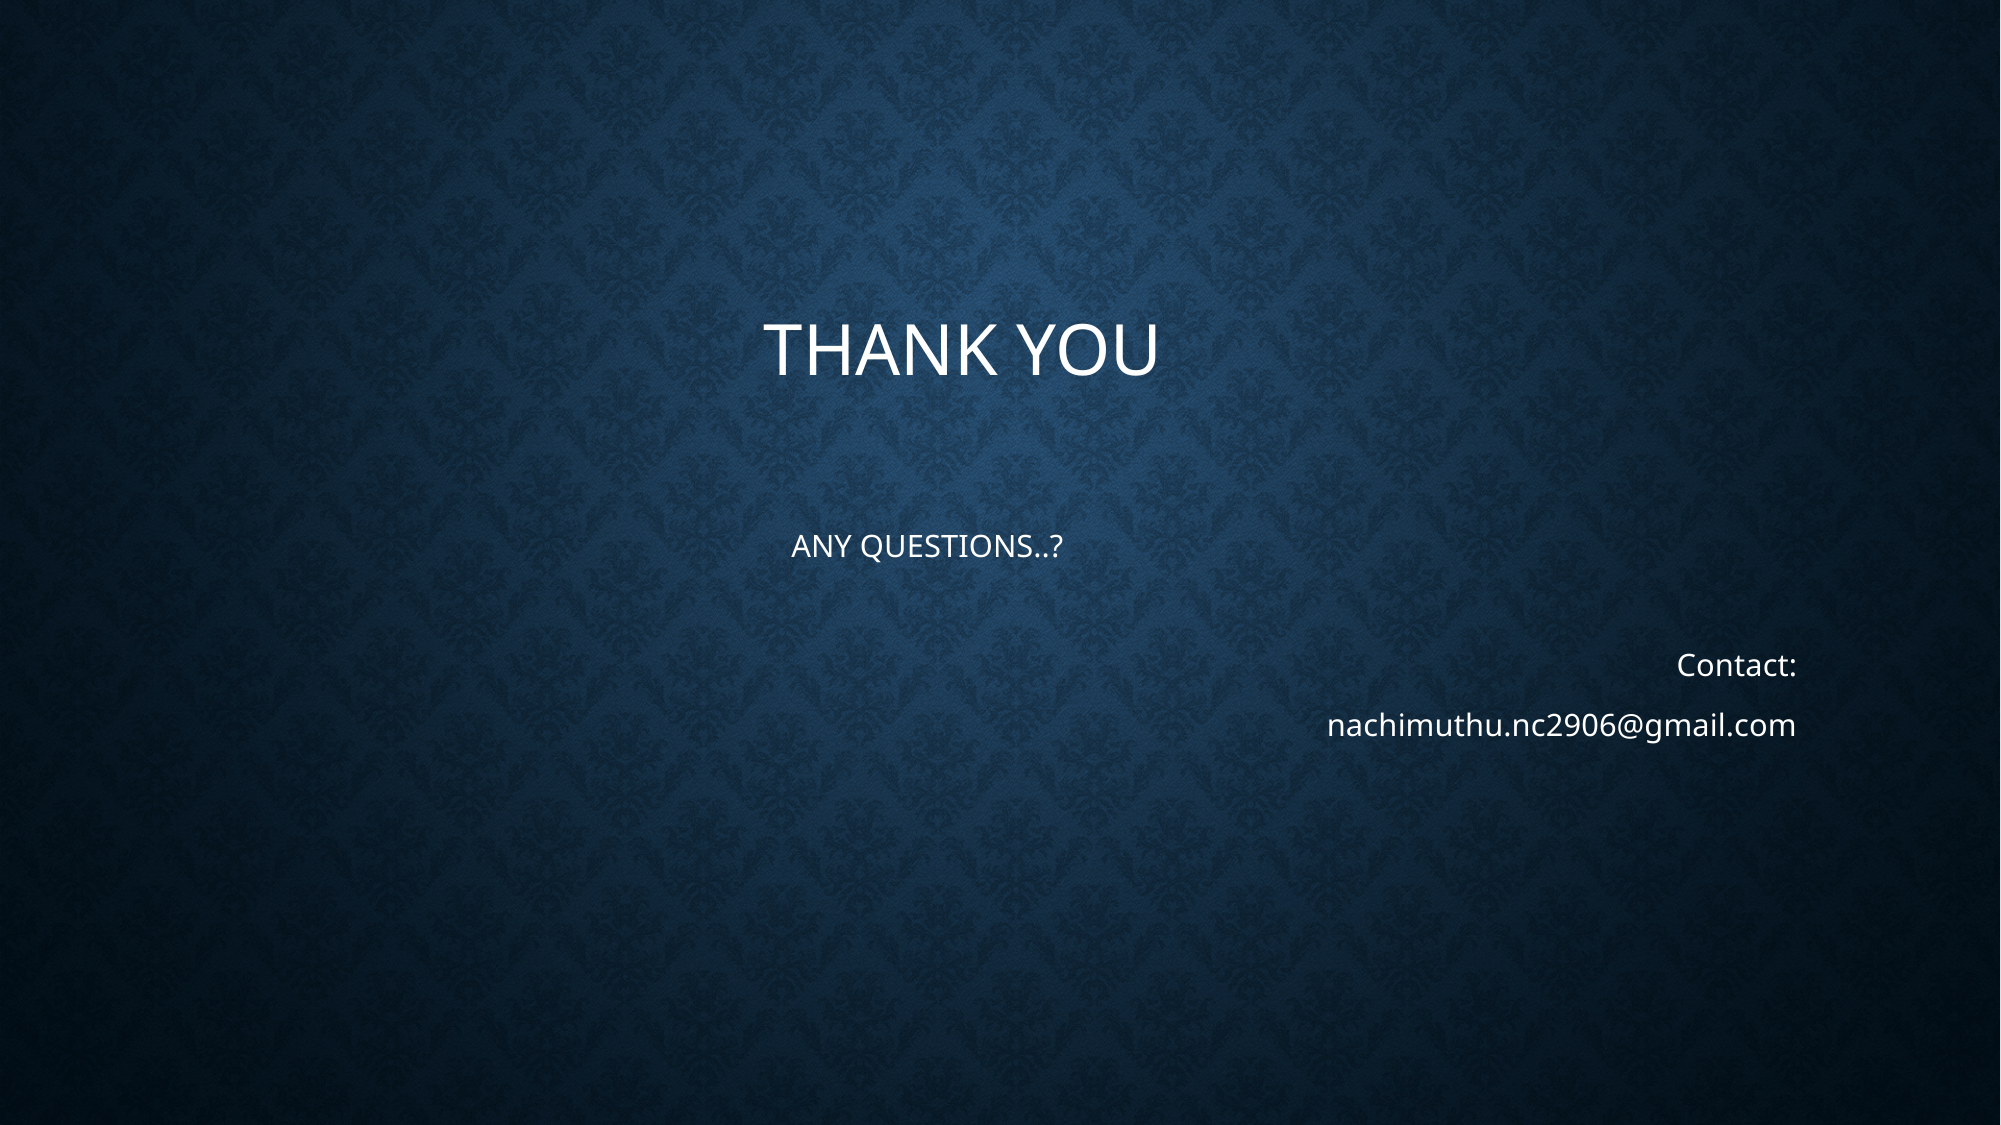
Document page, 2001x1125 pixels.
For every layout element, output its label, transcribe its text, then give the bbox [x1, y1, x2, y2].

title Thank You [114, 243, 1813, 462]
list ANY QUESTIONS..? Contact: nachimuthu.nc2906@gmail.com [776, 511, 1813, 752]
